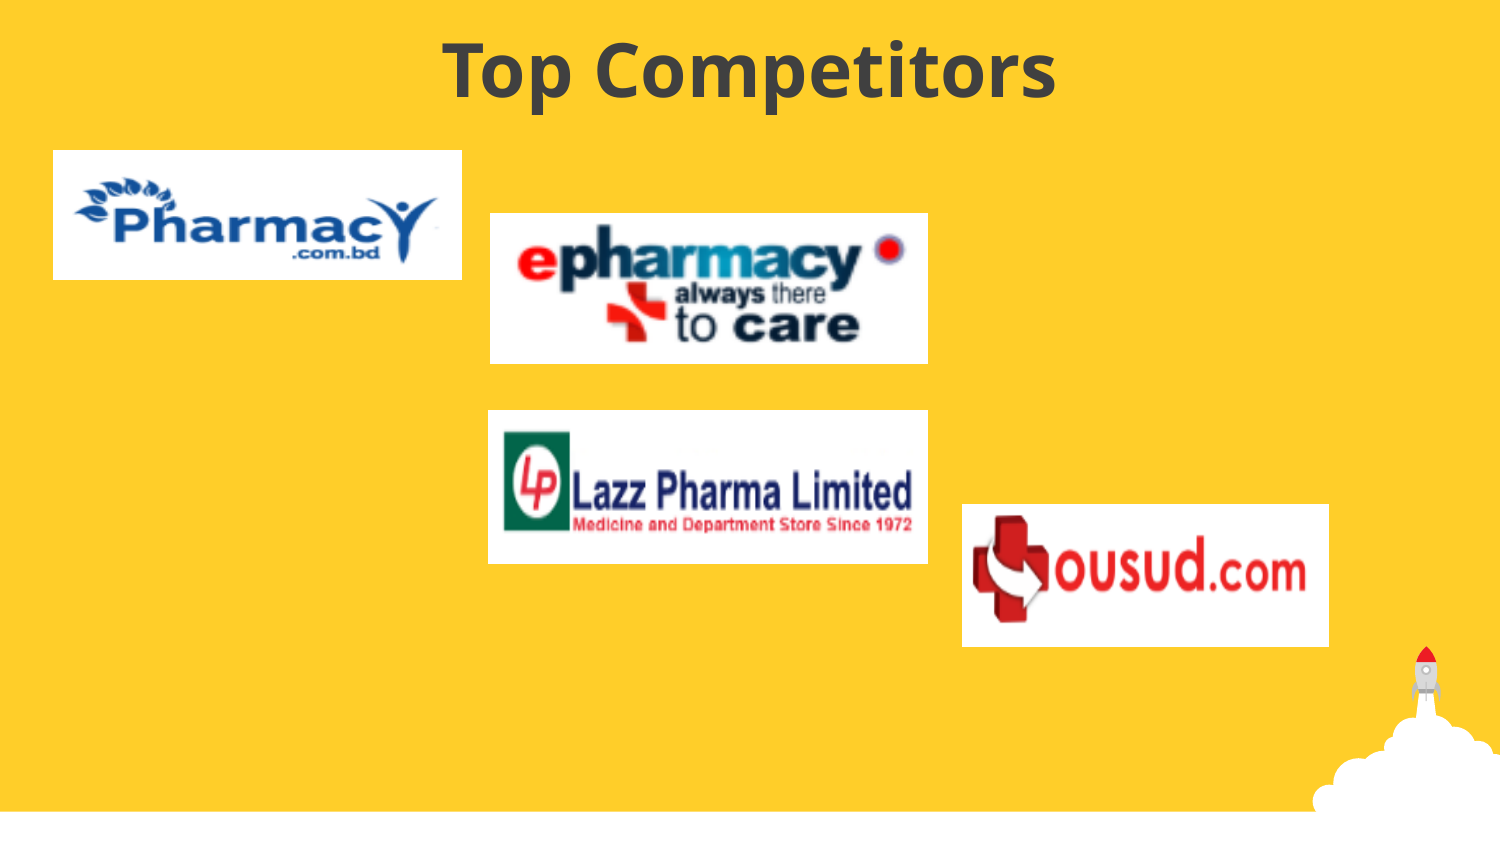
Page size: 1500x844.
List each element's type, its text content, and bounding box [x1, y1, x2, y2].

picture [962, 504, 1330, 647]
picture [489, 213, 928, 364]
picture [52, 149, 462, 281]
list Top Competitors [0, 20, 1500, 115]
picture [488, 409, 928, 564]
